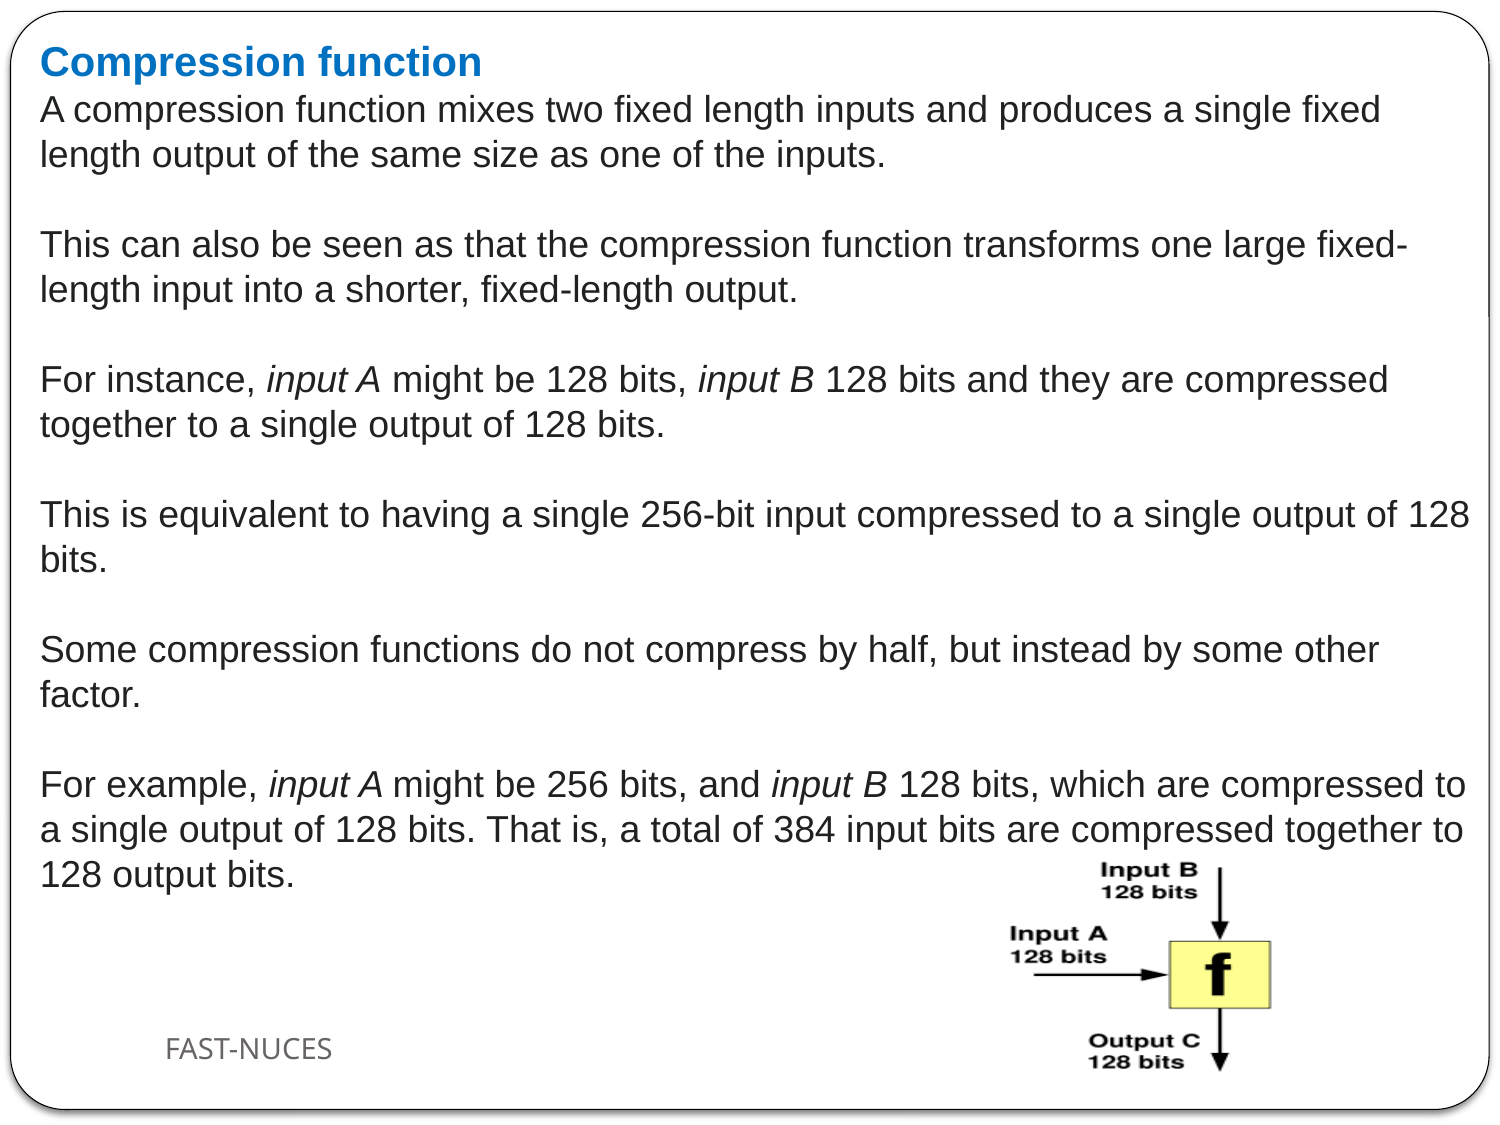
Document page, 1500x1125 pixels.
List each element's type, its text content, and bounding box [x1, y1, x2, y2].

text_box Compression function A compression function mixes two fixed length inputs and produces a single fixed length output of the same size as one of the inputs. This can also be seen as that the compression function transforms one large fixed-length input into a shorter, fixed-length output. For instance, input A might be 128 bits, input B 128 bits and they are compressed together to a single output of 128 bits. This is equivalent to having a single 256-bit input compressed to a single output of 128 bits. Some compression functions do not compress by half, but instead by some other factor. For example, input A might be 256 bits, and input B 128 bits, which are compressed to a single output of 128 bits. That is, a total of 384 input bits are compressed together to 128 output bits. [24, 27, 1488, 948]
picture [987, 849, 1301, 1087]
footer FAST-NUCES [150, 1012, 800, 1088]
